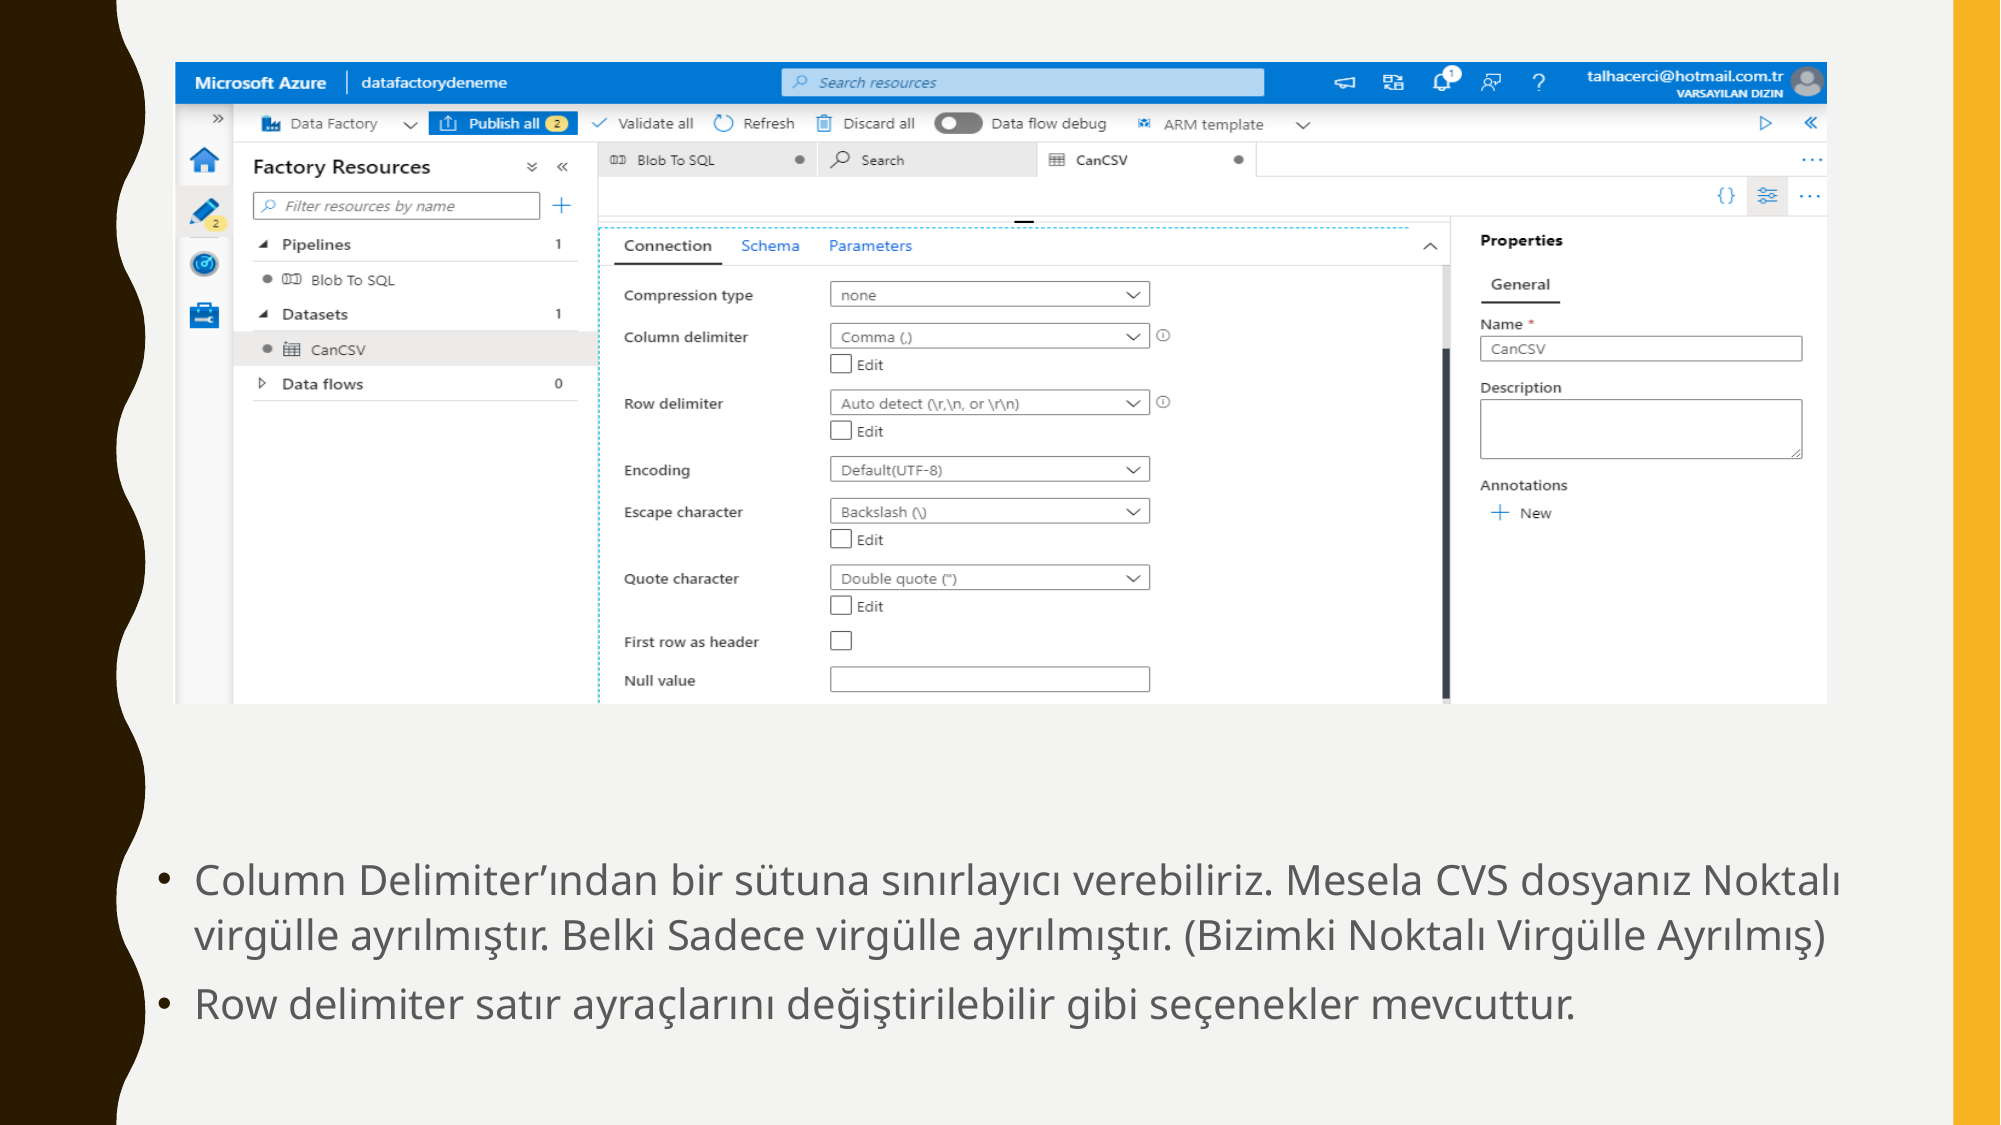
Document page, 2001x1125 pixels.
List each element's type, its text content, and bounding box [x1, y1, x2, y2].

list Column Delimiter’ından bir sütuna sınırlayıcı verebiliriz. Mesela CVS dosyanız Noktalı virgülle ayrılmıştır. Belki Sadece virgülle ayrılmıştır. (Bizimki Noktalı Virgülle Ayrılmış) Row delimiter satır ayraçlarını değiştirilebilir gibi seçenekler mevcuttur. [142, 841, 1858, 1125]
picture [172, 62, 1827, 704]
